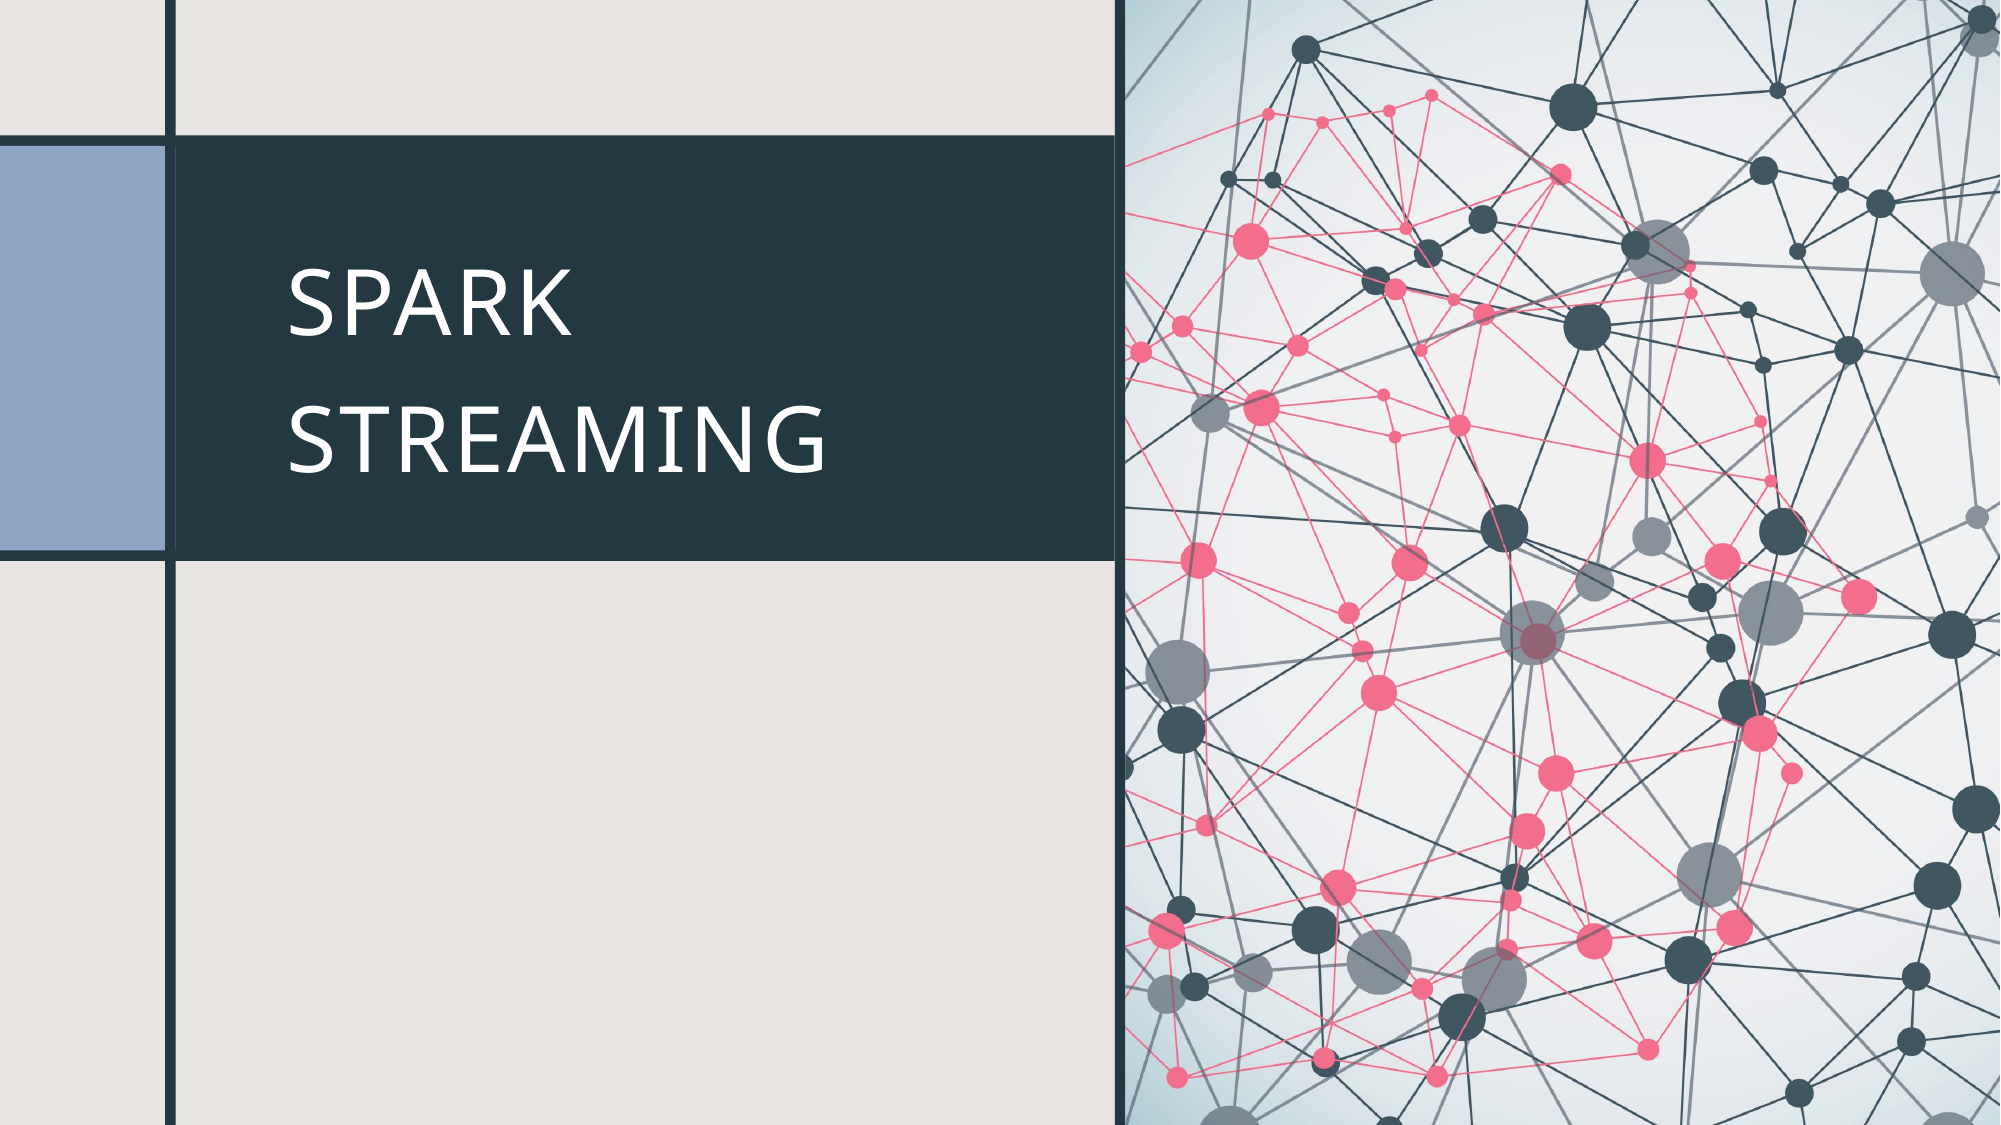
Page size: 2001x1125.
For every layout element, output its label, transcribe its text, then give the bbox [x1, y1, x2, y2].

text_box [0, 0, 164, 134]
text_box [164, 0, 177, 1125]
text_box [177, 0, 1114, 134]
text_box [1114, 0, 1125, 1125]
text_box [177, 562, 1114, 1125]
picture [1125, 0, 2000, 1125]
text_box [0, 562, 164, 1125]
text_box [0, 134, 164, 145]
title Spark Streaming [268, 173, 1047, 530]
text_box [0, 145, 164, 551]
text_box [177, 134, 1114, 562]
text_box [0, 551, 164, 562]
